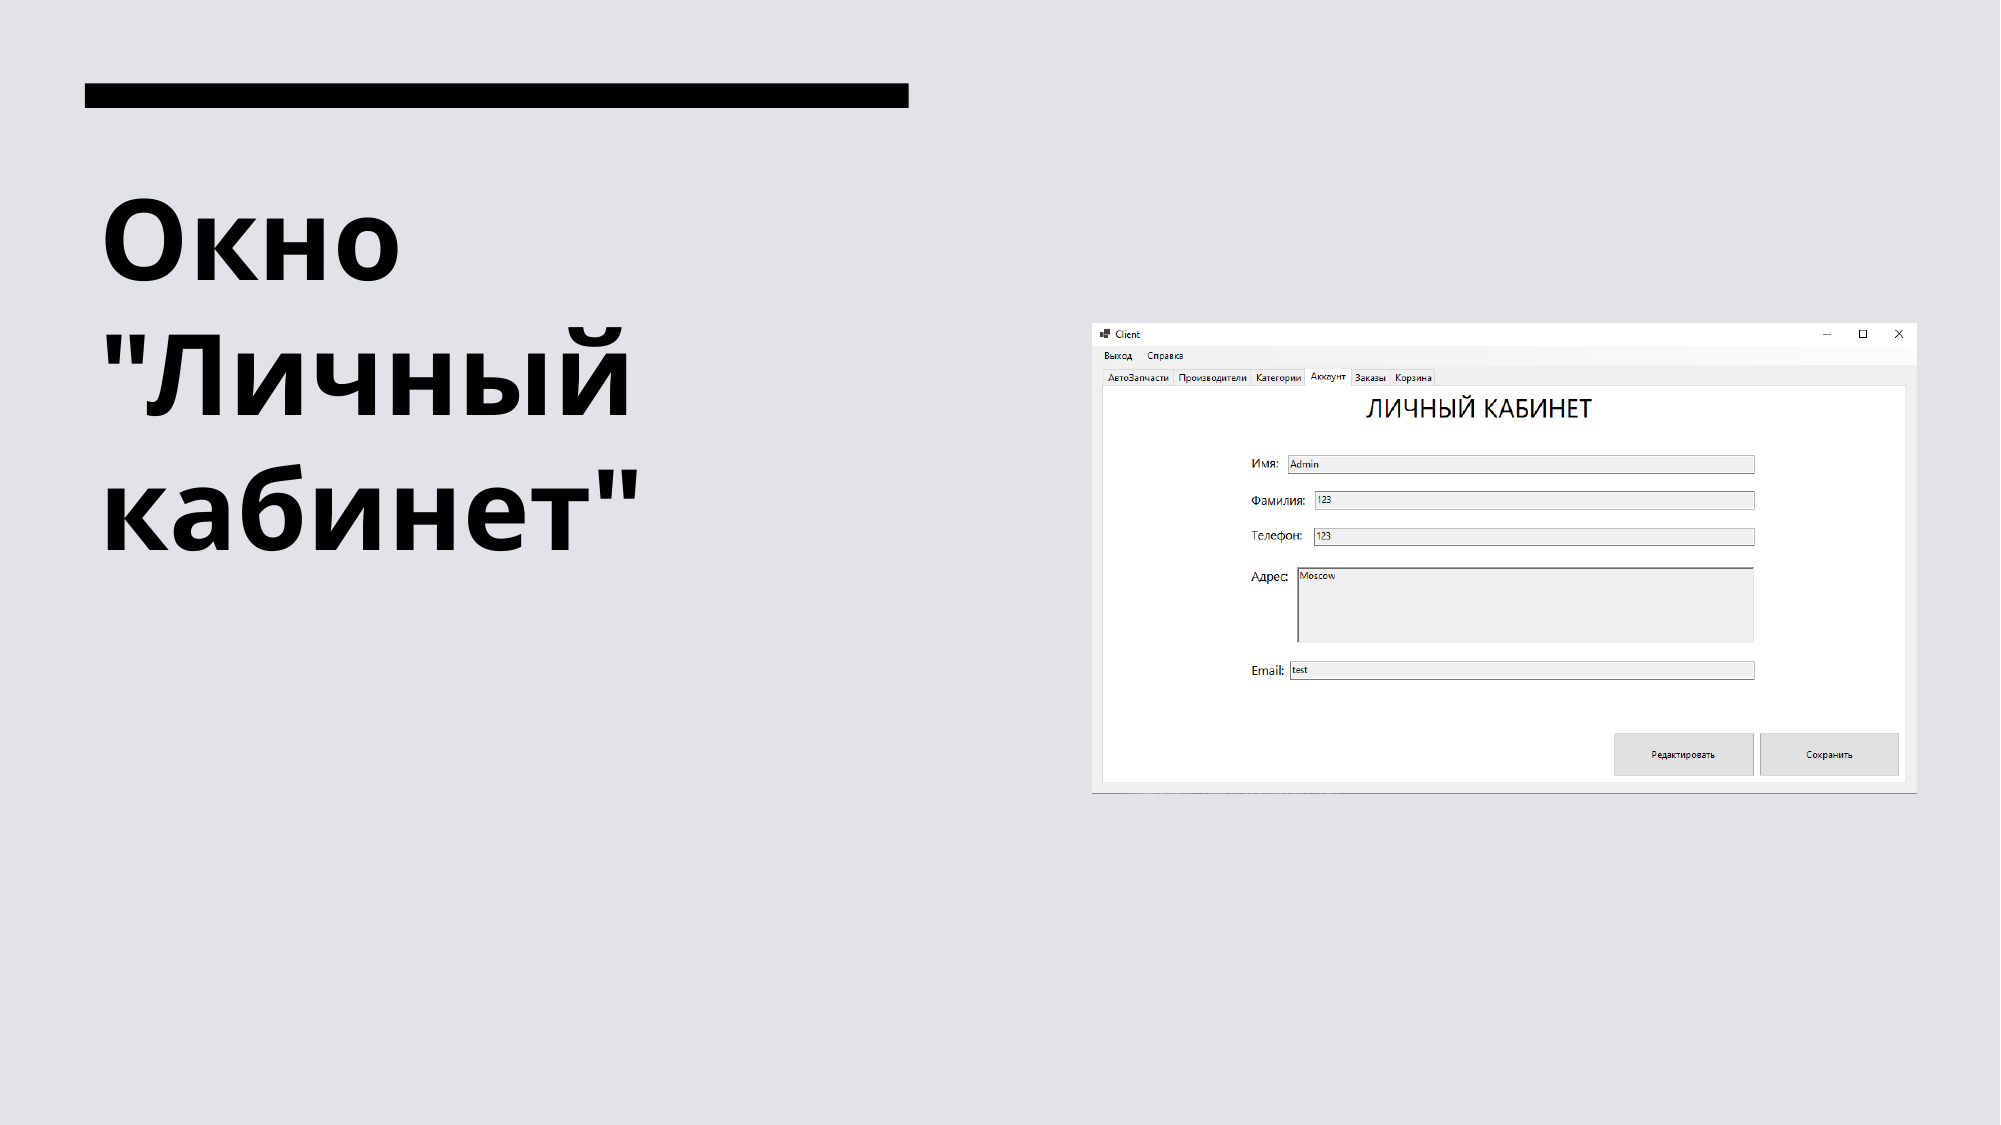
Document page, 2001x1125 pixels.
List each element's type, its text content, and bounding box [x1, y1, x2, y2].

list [1092, 323, 1917, 794]
title Окно "Личный кабинет" [84, 160, 909, 960]
